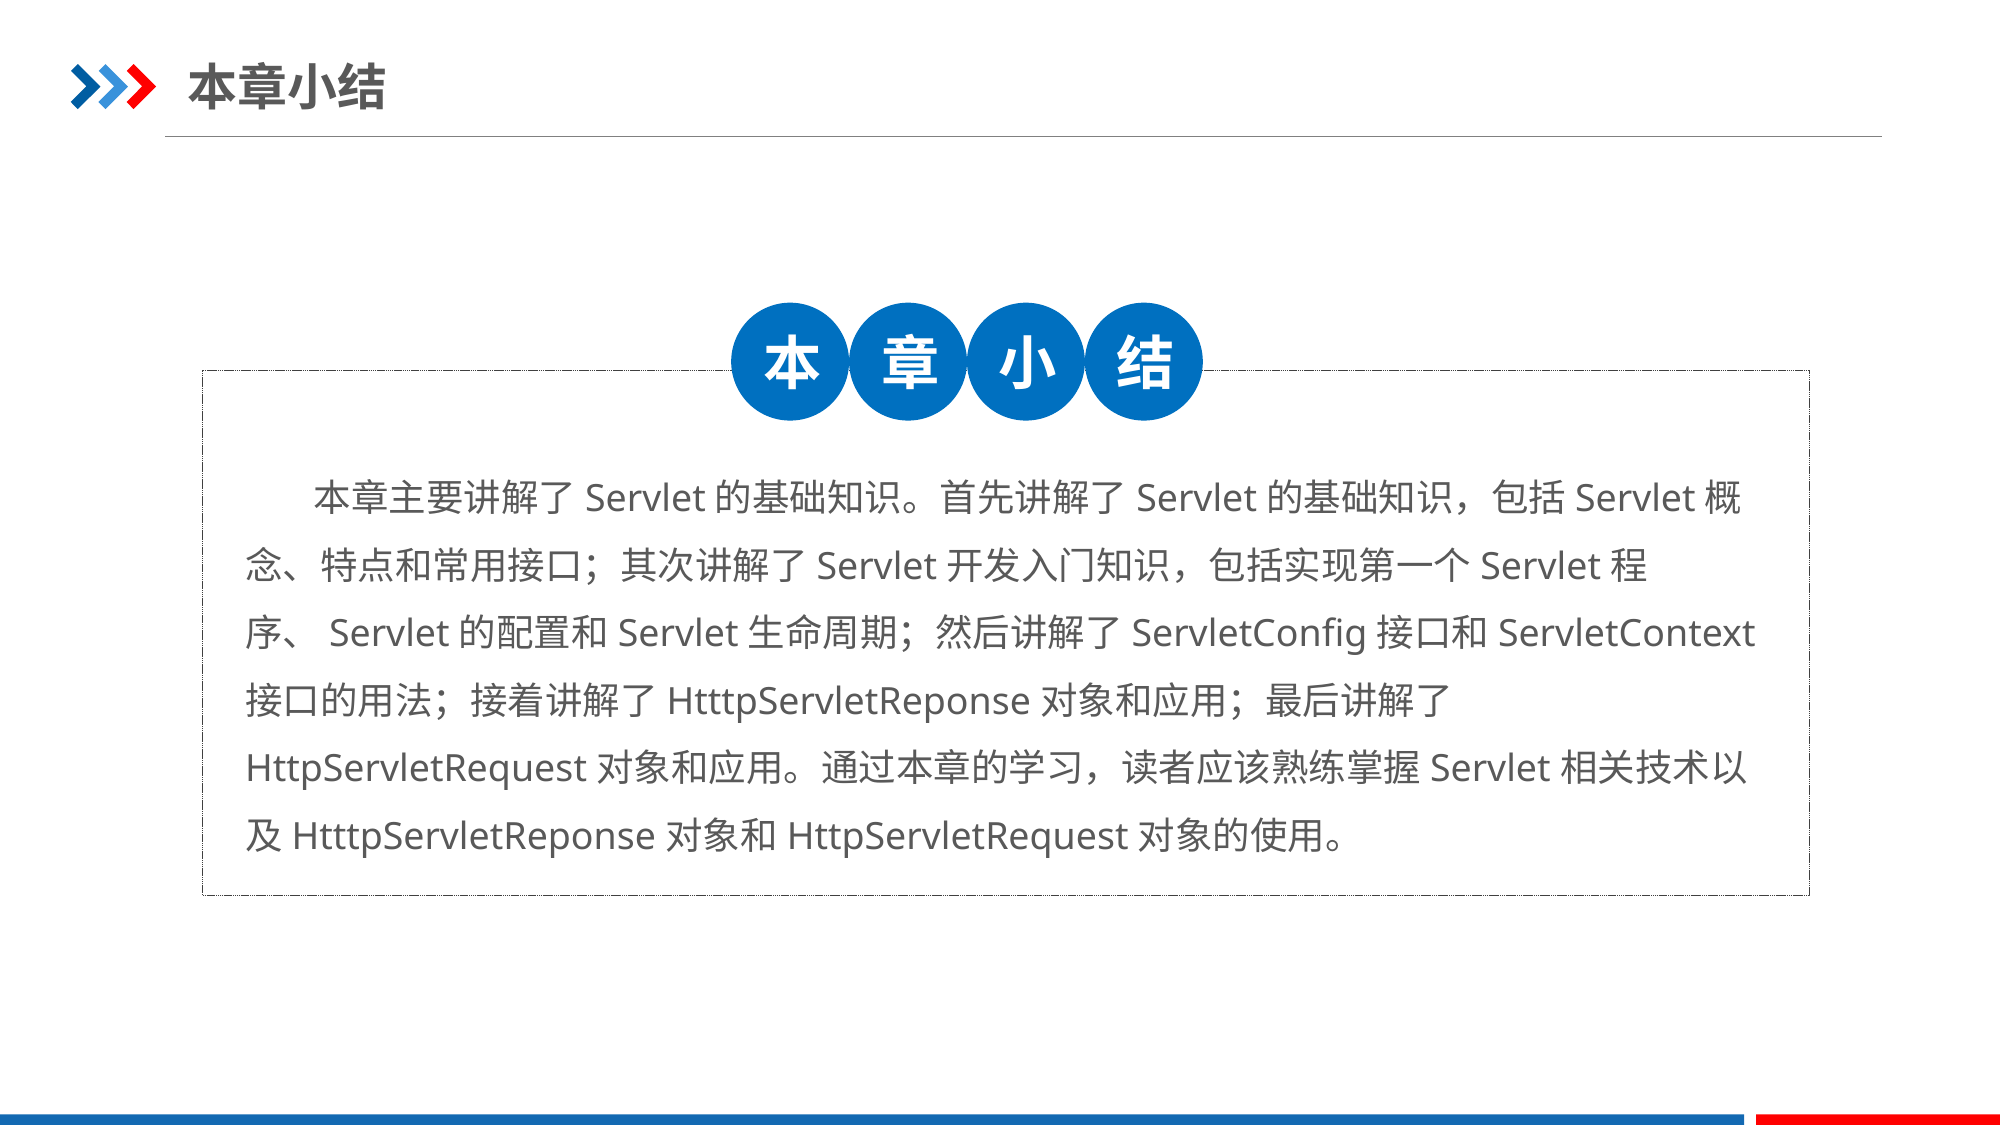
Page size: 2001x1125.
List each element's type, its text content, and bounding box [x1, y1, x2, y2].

text_box 章 [848, 301, 967, 422]
text_box 结 [1083, 301, 1204, 422]
text_box 本章小结 [187, 43, 827, 127]
text_box [202, 369, 1810, 897]
text_box 本章主要讲解了Servlet的基础知识。首先讲解了Servlet的基础知识，包括Servlet概念、特点和常用接口；其次讲解了Servlet开发入门知识，包括实现第一个Servlet程序、Servlet的配置和Servlet生命周期；然后讲解了ServletConfig接口和ServletContext接口的用法；接着讲解了HtttpServletReponse对象和应用；最后讲解了HttpServletRequest对象和应用。通过本章的学习，读者应该熟练掌握Servlet相关技术以及HtttpServletReponse对象和HttpServletRequest对象的使用。 [225, 441, 1785, 867]
text_box 小 [965, 301, 1085, 422]
text_box 本 [730, 301, 849, 422]
